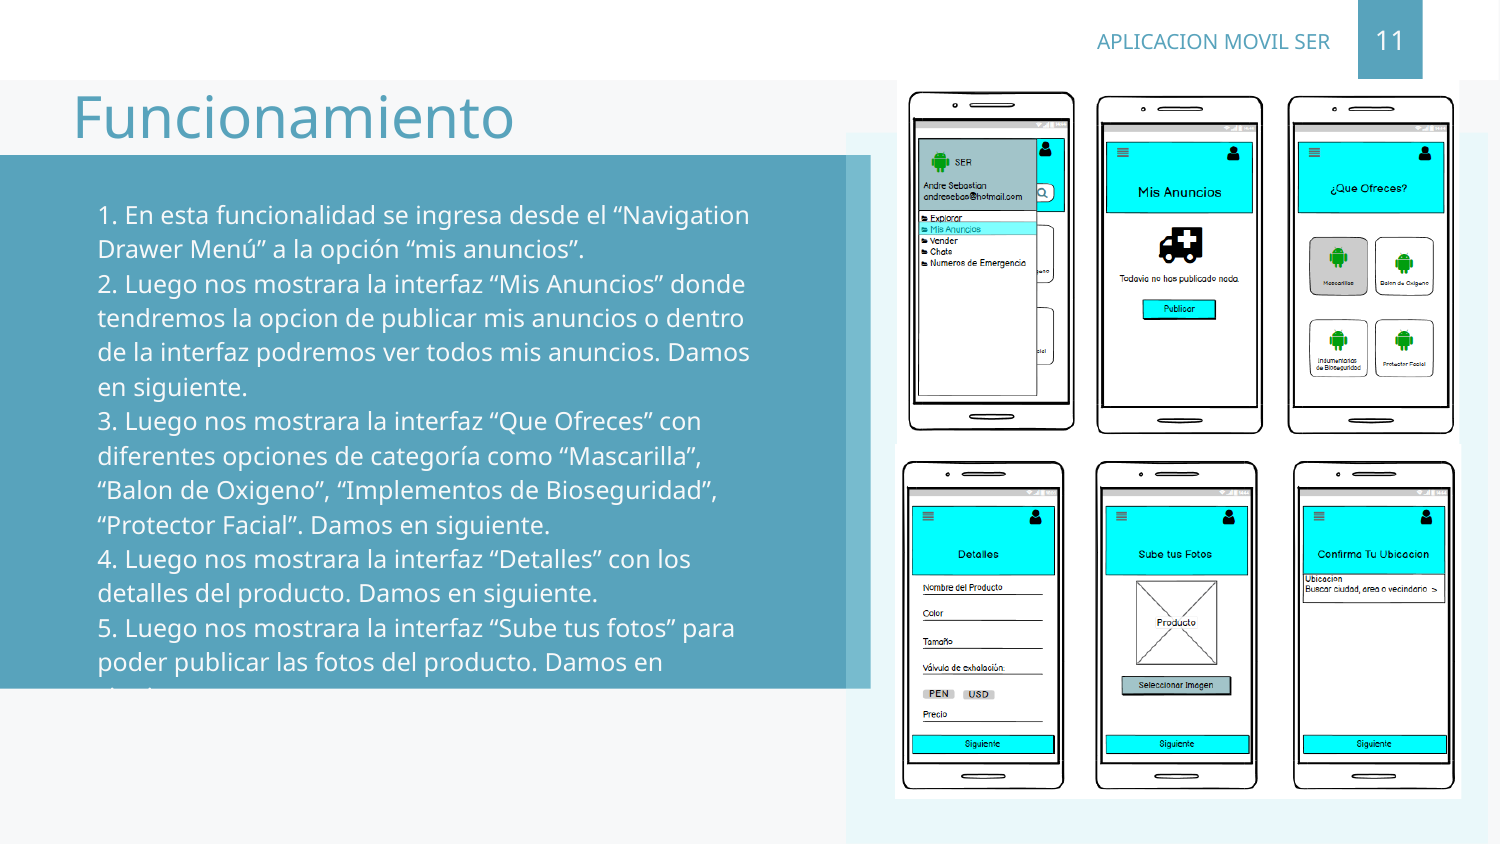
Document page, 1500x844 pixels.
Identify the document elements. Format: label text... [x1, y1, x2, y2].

text_box Funcionamiento [57, 73, 692, 165]
title APLICACION MOVIL SER [646, 14, 1345, 68]
picture [894, 78, 1462, 800]
slide_number 11 [1345, 8, 1436, 74]
list 1. En esta funcionalidad se ingresa desde el “Navigation Drawer Menú” a la opción “mis anuncios”. 2. Luego nos mostrara la interfaz “Mis Anuncios” donde tendremos la opcion de publicar mis anuncios o dentro de la interfaz podremos ver todos mis anuncios. Damos en siguiente. 3. Luego nos mostrara la interfaz “Que Ofreces” con diferentes opciones de categoría como “Mascarilla”, “Balon de Oxigeno”, “Implementos de Bioseguridad”, “Protector Facial”. Damos en siguiente. 4. Luego nos mostrara la interfaz “Detalles” con los detalles del producto. Damos en siguiente. 5. Luego nos mostrara la interfaz “Sube tus fotos” para poder publicar las fotos del producto. Damos en siguiente. 6. Luego nos mostrara la interfaz “Confirma tu ubicación” para poder confirmar nuestra ubicación actual. Damos en siguiente. [57, 179, 782, 670]
text_box [846, 132, 1488, 844]
